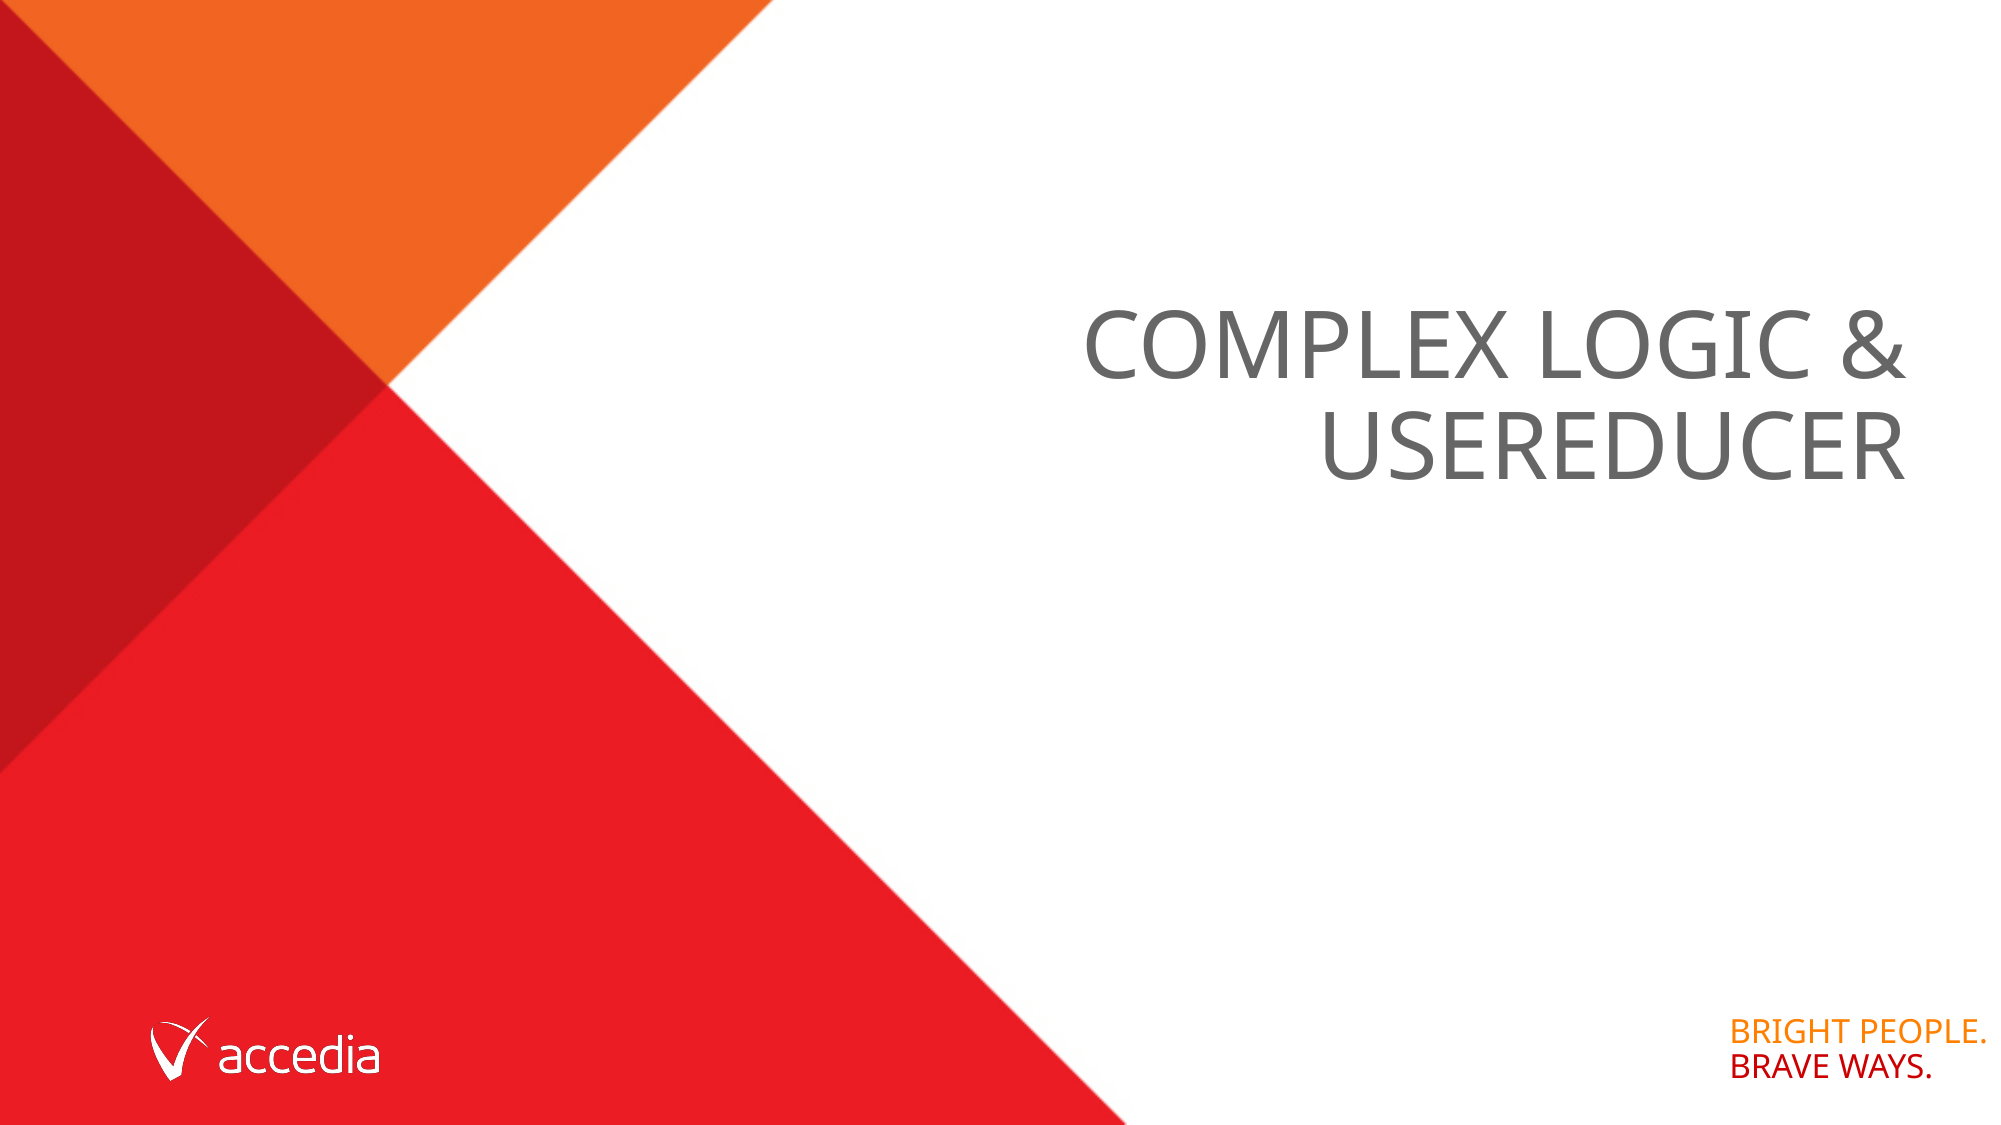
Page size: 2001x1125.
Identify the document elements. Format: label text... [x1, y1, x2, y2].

title Complex logic & useReducer [665, 234, 1916, 563]
picture [0, 0, 2000, 1125]
